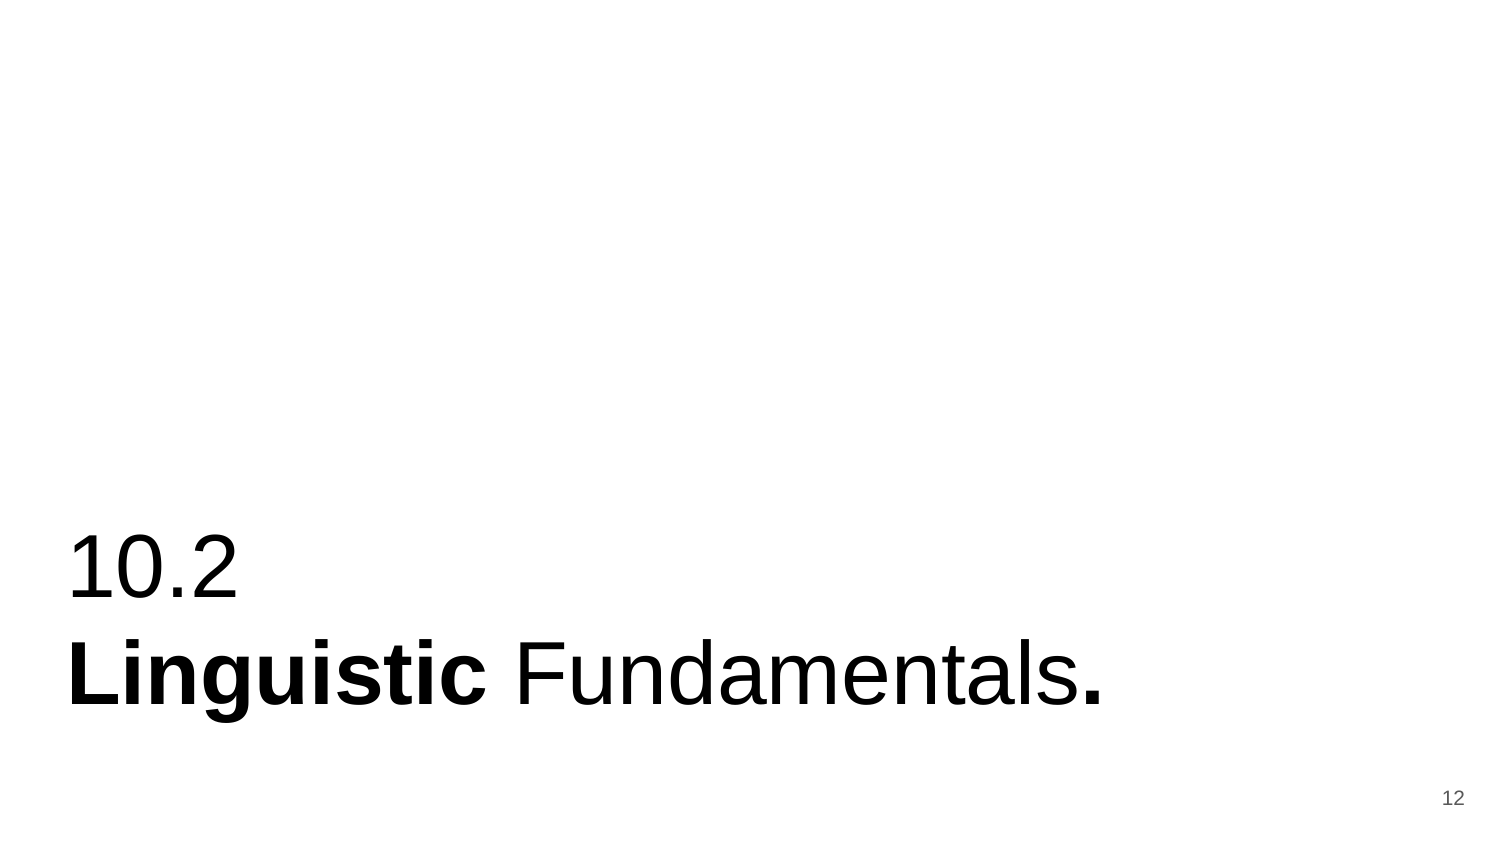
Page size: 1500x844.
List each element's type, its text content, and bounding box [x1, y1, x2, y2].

title 10.2 Linguistic Fundamentals. [51, 499, 1449, 731]
slide_number ‹#› [1389, 764, 1480, 830]
